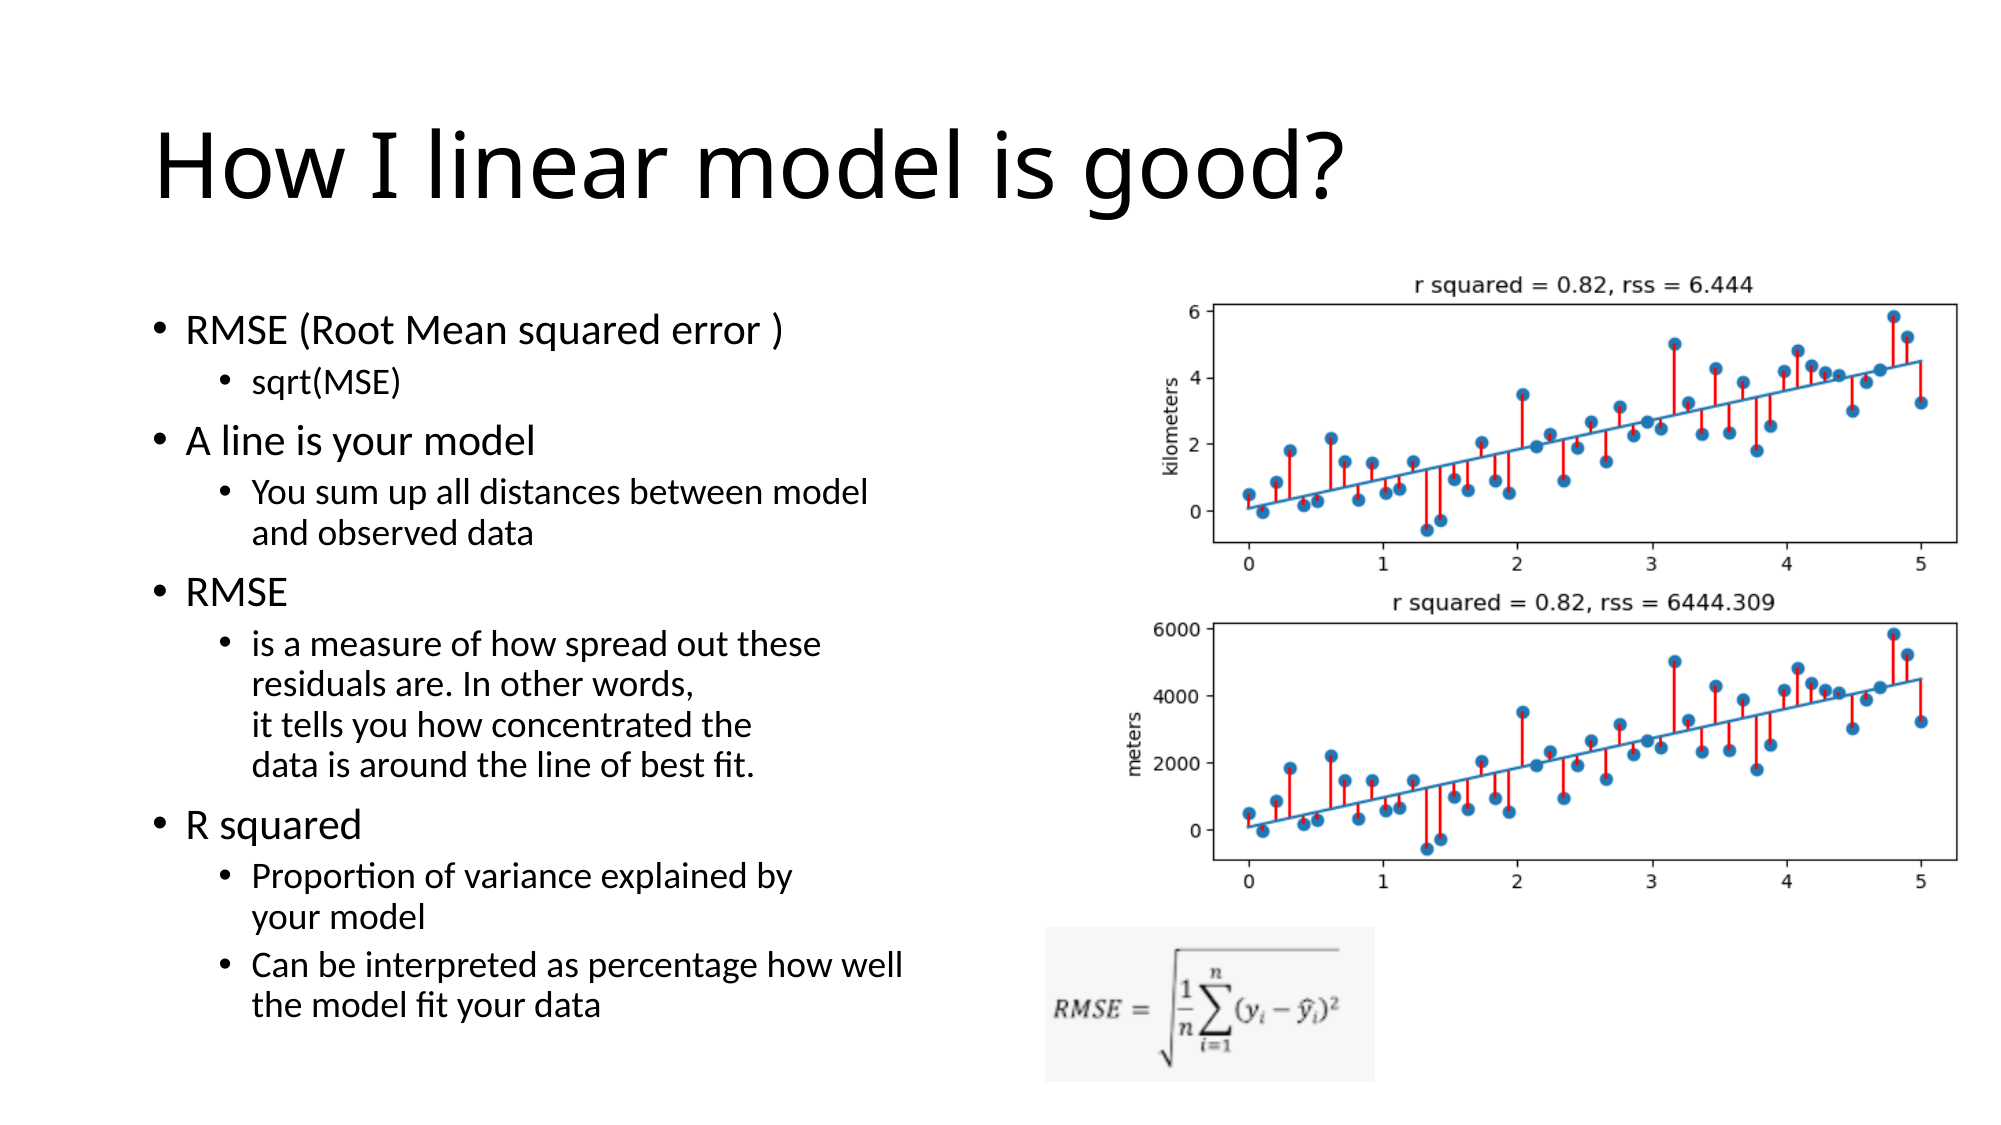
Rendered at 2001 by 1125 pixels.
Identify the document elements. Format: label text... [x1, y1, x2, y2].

picture [1105, 256, 1981, 913]
list RMSE (Root Mean squared error ) sqrt(MSE) A line is your model You sum up all distances between model and observed data RMSE is a measure of how spread out these residuals are. In other words, it tells you how concentrated the data is around the line of best fit. R squared Proportion of variance explained by your model Can be interpreted as percentage how well the model fit your data [137, 299, 1969, 1039]
title How I linear model is good? [137, 59, 1863, 278]
picture [1045, 927, 1375, 1082]
